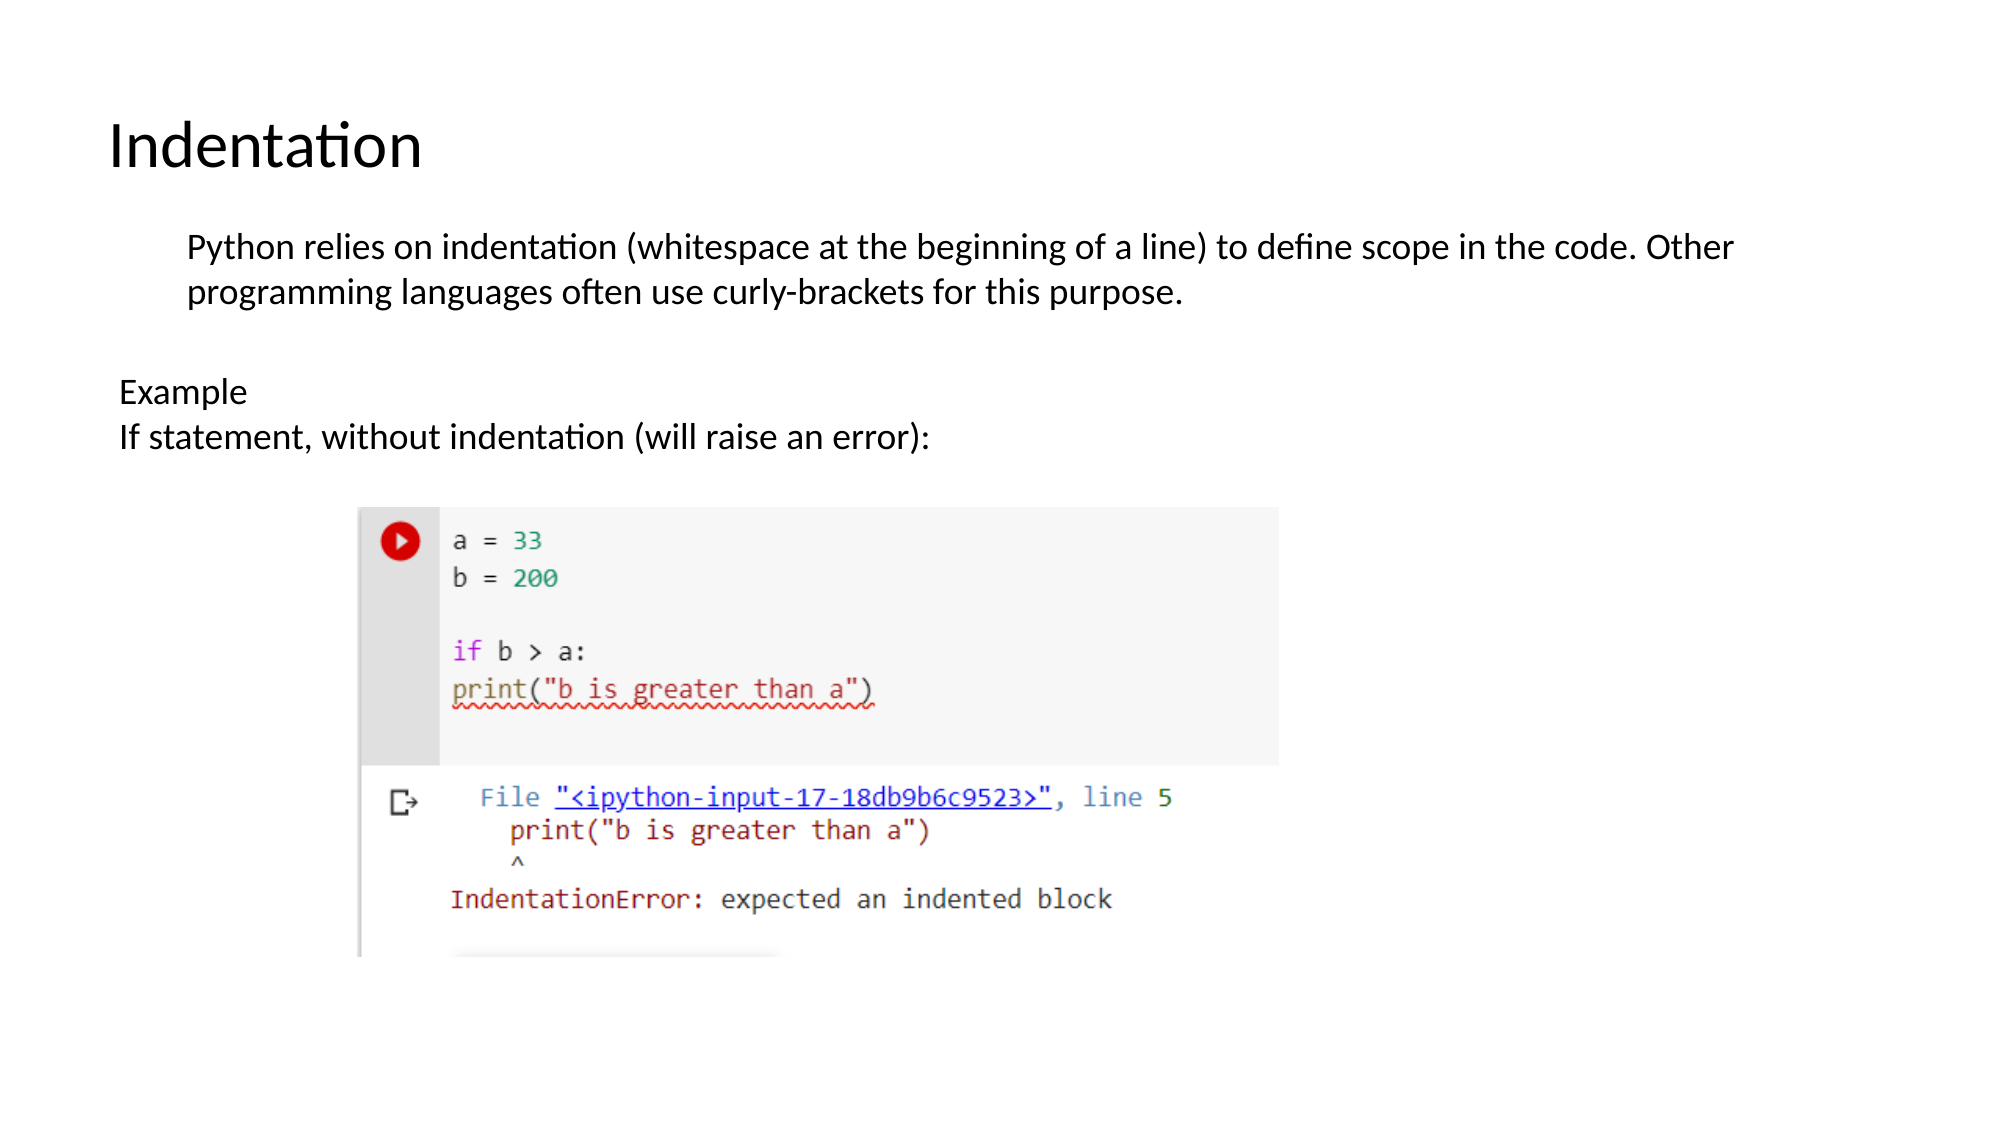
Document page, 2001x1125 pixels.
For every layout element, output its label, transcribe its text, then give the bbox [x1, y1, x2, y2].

text_box Example If statement, without indentation (will raise an error): [104, 359, 1105, 465]
text_box Indentation [93, 93, 1094, 189]
picture [357, 507, 1279, 957]
text_box Python relies on indentation (whitespace at the beginning of a line) to define scope in the code. Other programming languages often use curly-brackets for this purpose. [172, 214, 1802, 320]
